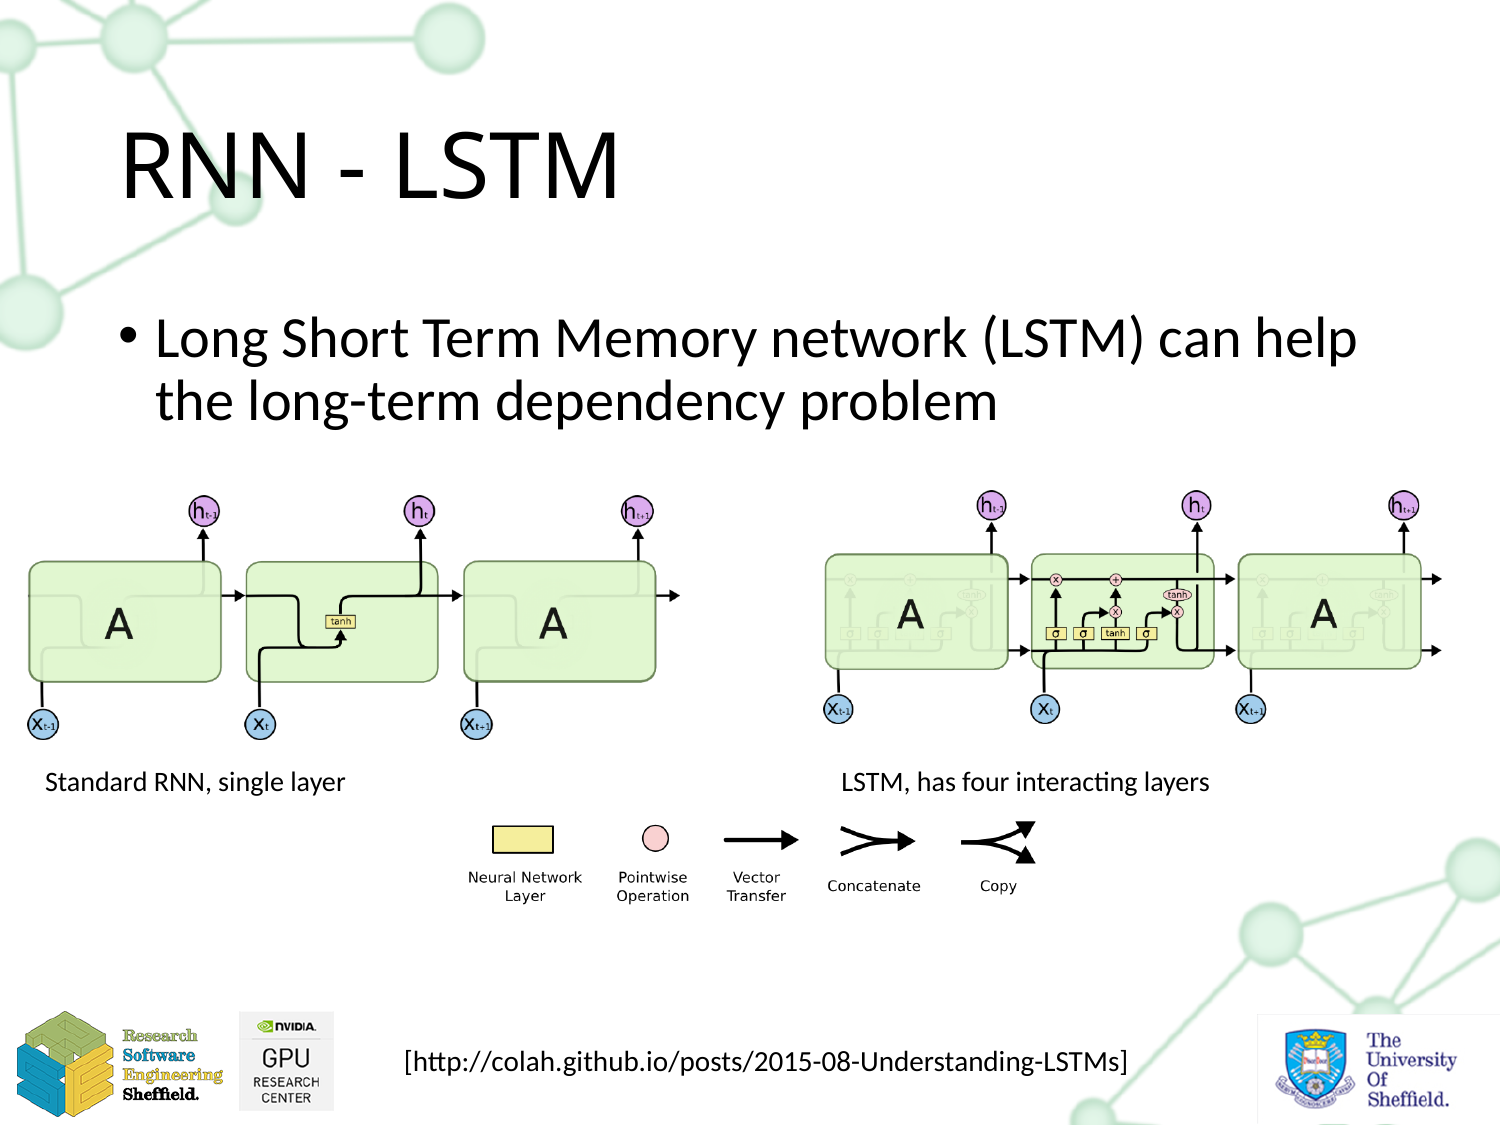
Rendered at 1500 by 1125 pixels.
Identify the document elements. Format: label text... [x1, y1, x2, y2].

picture [0, 0, 1500, 1125]
text_box Standard RNN, single layer [30, 756, 362, 805]
text_box [http://colah.github.io/posts/2015-08-Understanding-LSTMs] [389, 1035, 1145, 1086]
title RNN - LSTM [103, 59, 1397, 278]
text_box LSTM, has four interacting layers [826, 756, 1226, 805]
list Long Short Term Memory network (LSTM) can help the long-term dependency problem [103, 299, 1397, 1014]
